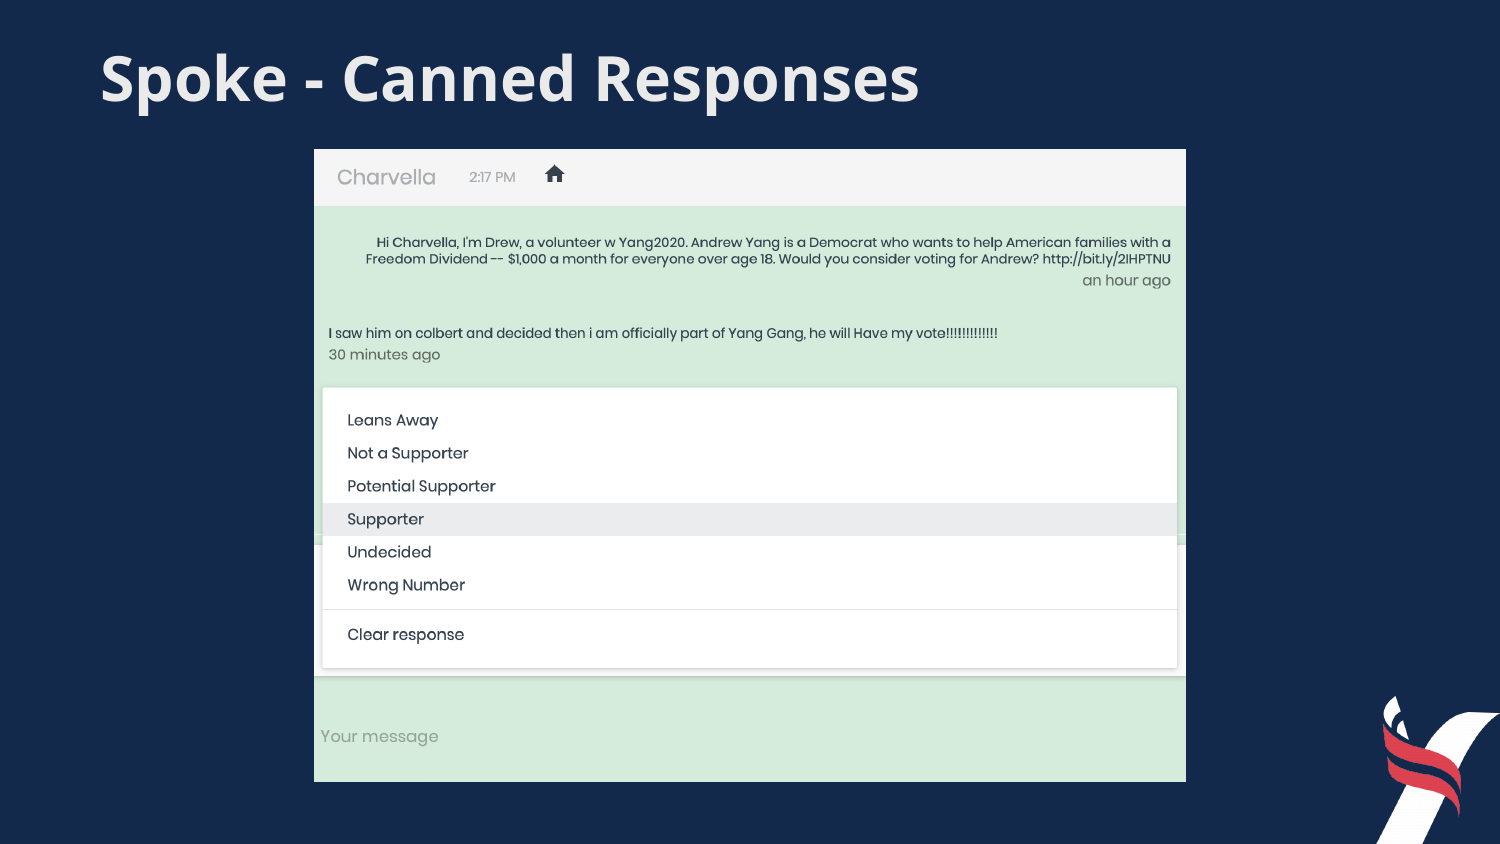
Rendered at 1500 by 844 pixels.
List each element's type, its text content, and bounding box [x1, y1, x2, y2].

picture [1375, 696, 1500, 844]
title Spoke - Canned Responses [85, 23, 1348, 695]
picture [314, 149, 1186, 782]
